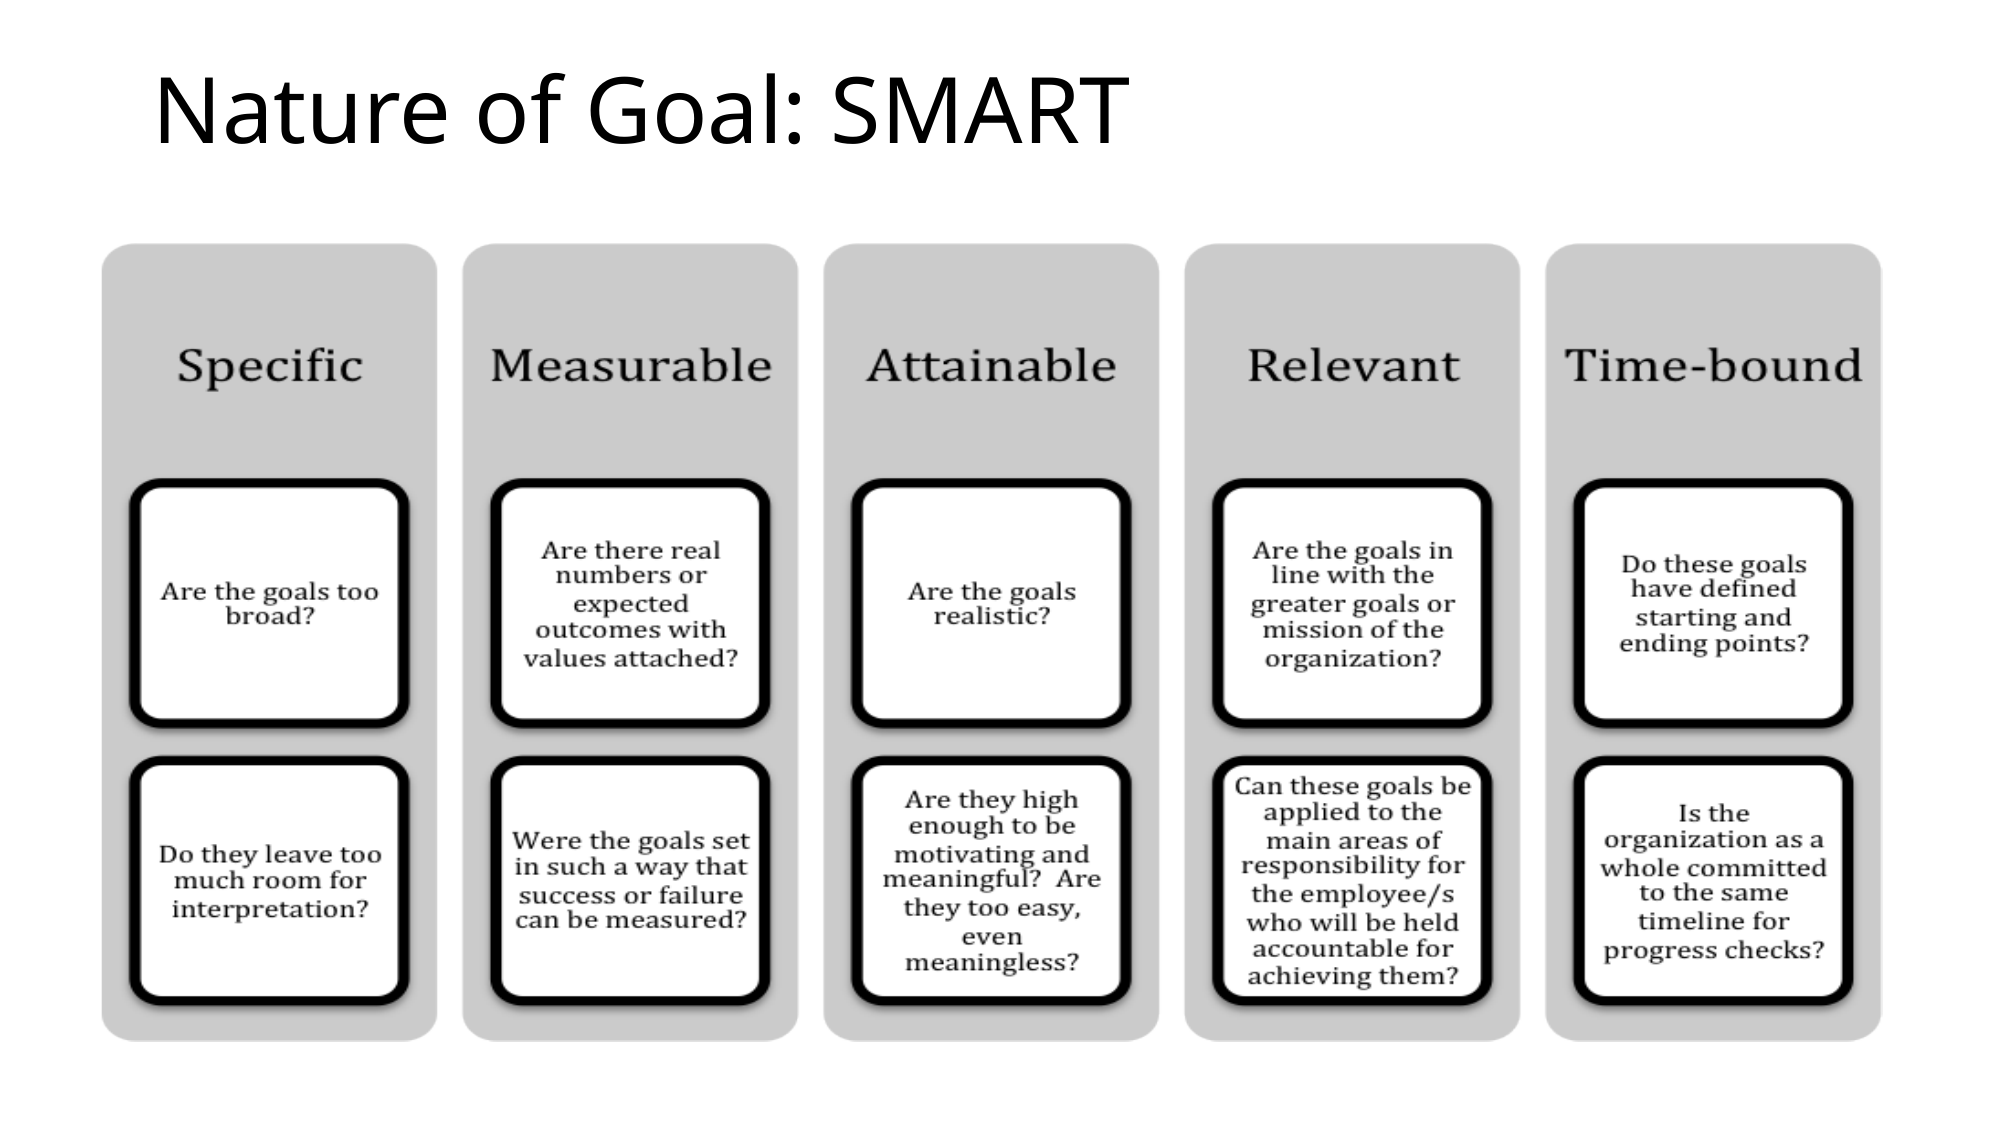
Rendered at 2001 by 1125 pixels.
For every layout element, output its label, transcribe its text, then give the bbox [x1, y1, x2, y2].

title Nature of Goal: SMART [137, 59, 1863, 243]
picture [100, 243, 1883, 1042]
